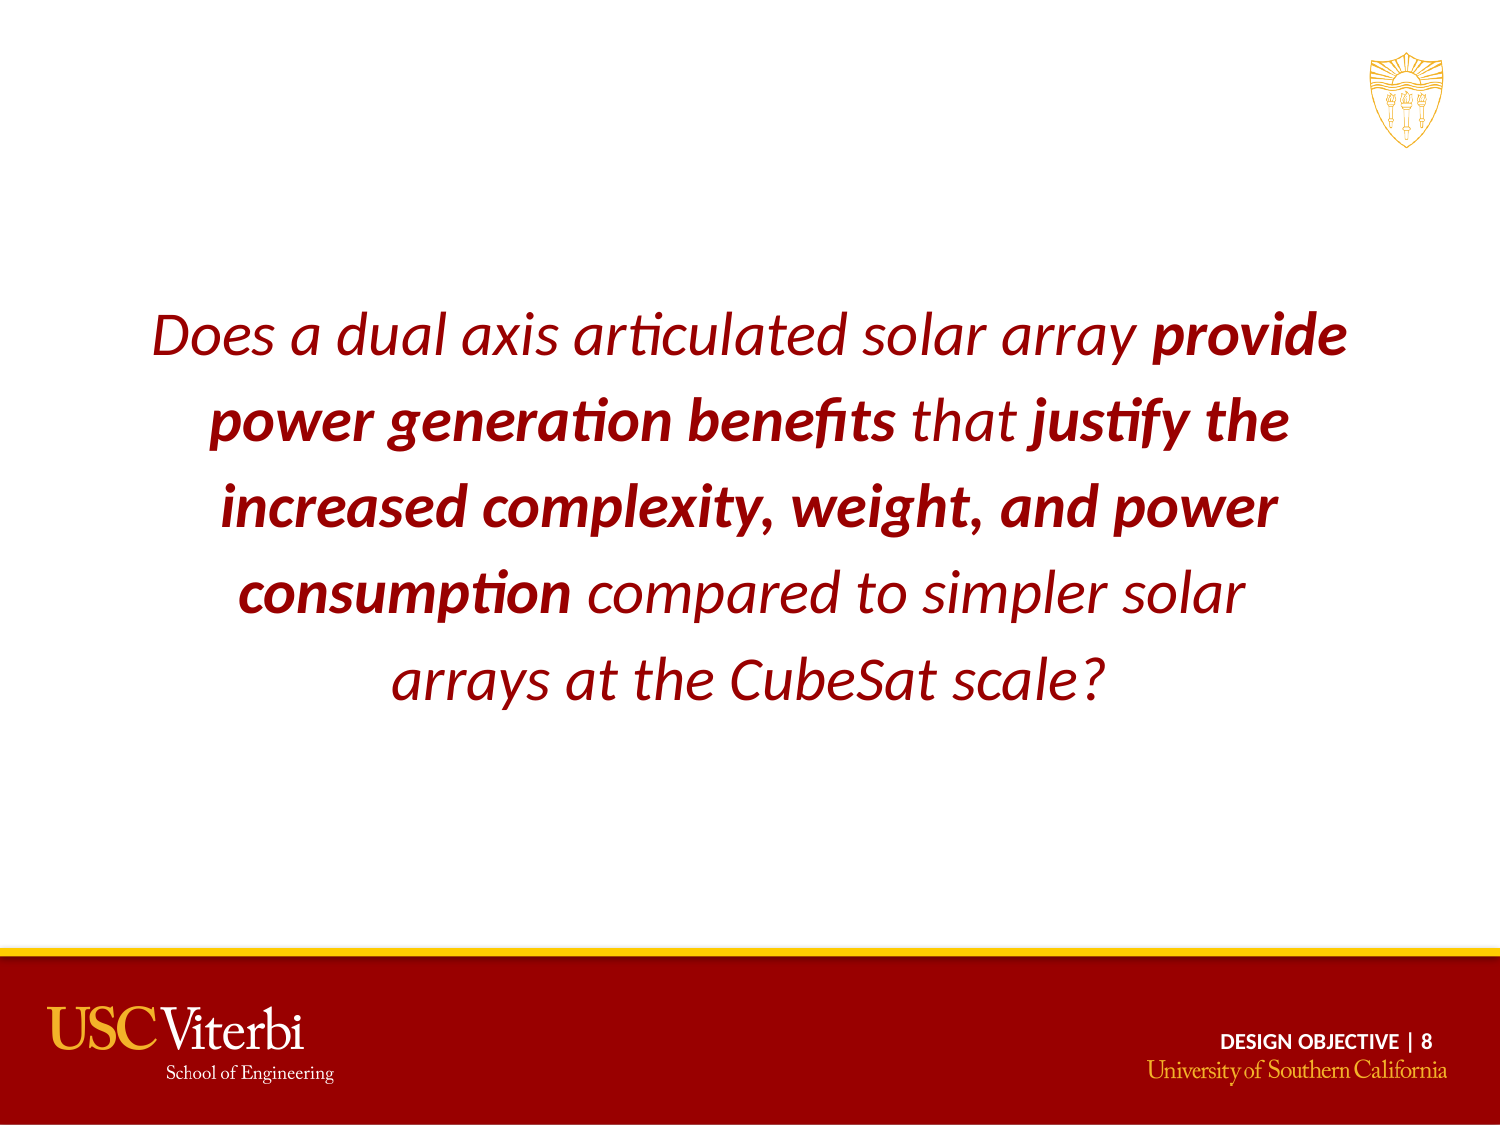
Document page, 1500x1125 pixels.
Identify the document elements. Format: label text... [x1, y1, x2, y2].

picture [1345, 39, 1468, 162]
text_box Does a dual axis articulated solar array provide power generation benefits that justify the increased complexity, weight, and power consumption compared to simpler solar arrays at the CubeSat scale? [71, 274, 1429, 721]
picture [47, 1006, 334, 1084]
text_box DESIGN OBJECTIVE | 8 [1193, 1019, 1460, 1072]
picture [1147, 1059, 1447, 1086]
